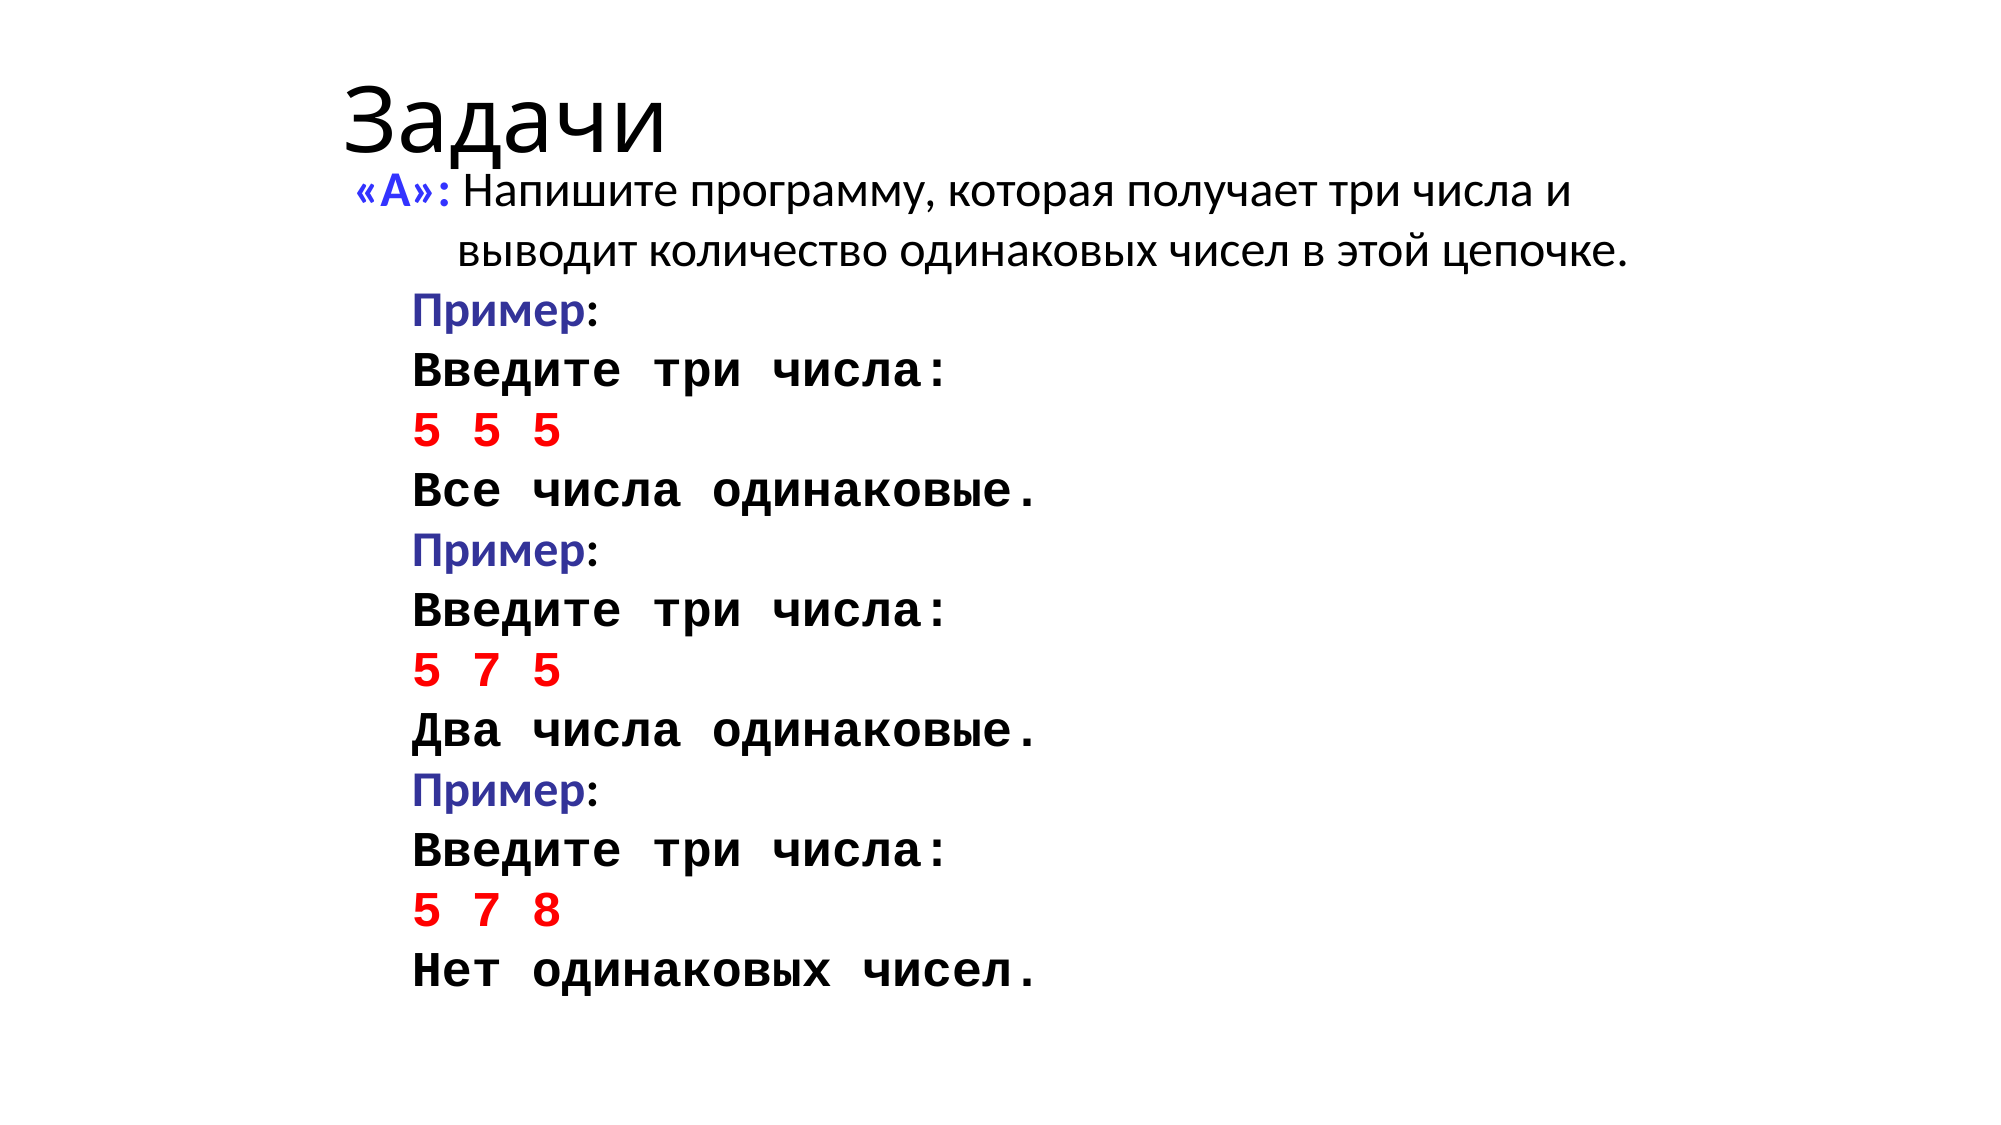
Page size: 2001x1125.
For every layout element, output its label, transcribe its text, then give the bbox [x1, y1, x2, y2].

text_box «A»: Напишите программу, которая получает три числа и выводит количество одинаковых чисел в этой цепочке. Пример: Введите три числа: 5 5 5 Все числа одинаковые. Пример: Введите три числа: 5 7 5 Два числа одинаковые. Пример: Введите три числа: 5 7 8 Нет одинаковых чисел. [338, 148, 1720, 1004]
text_box Задачи [328, 65, 1703, 143]
